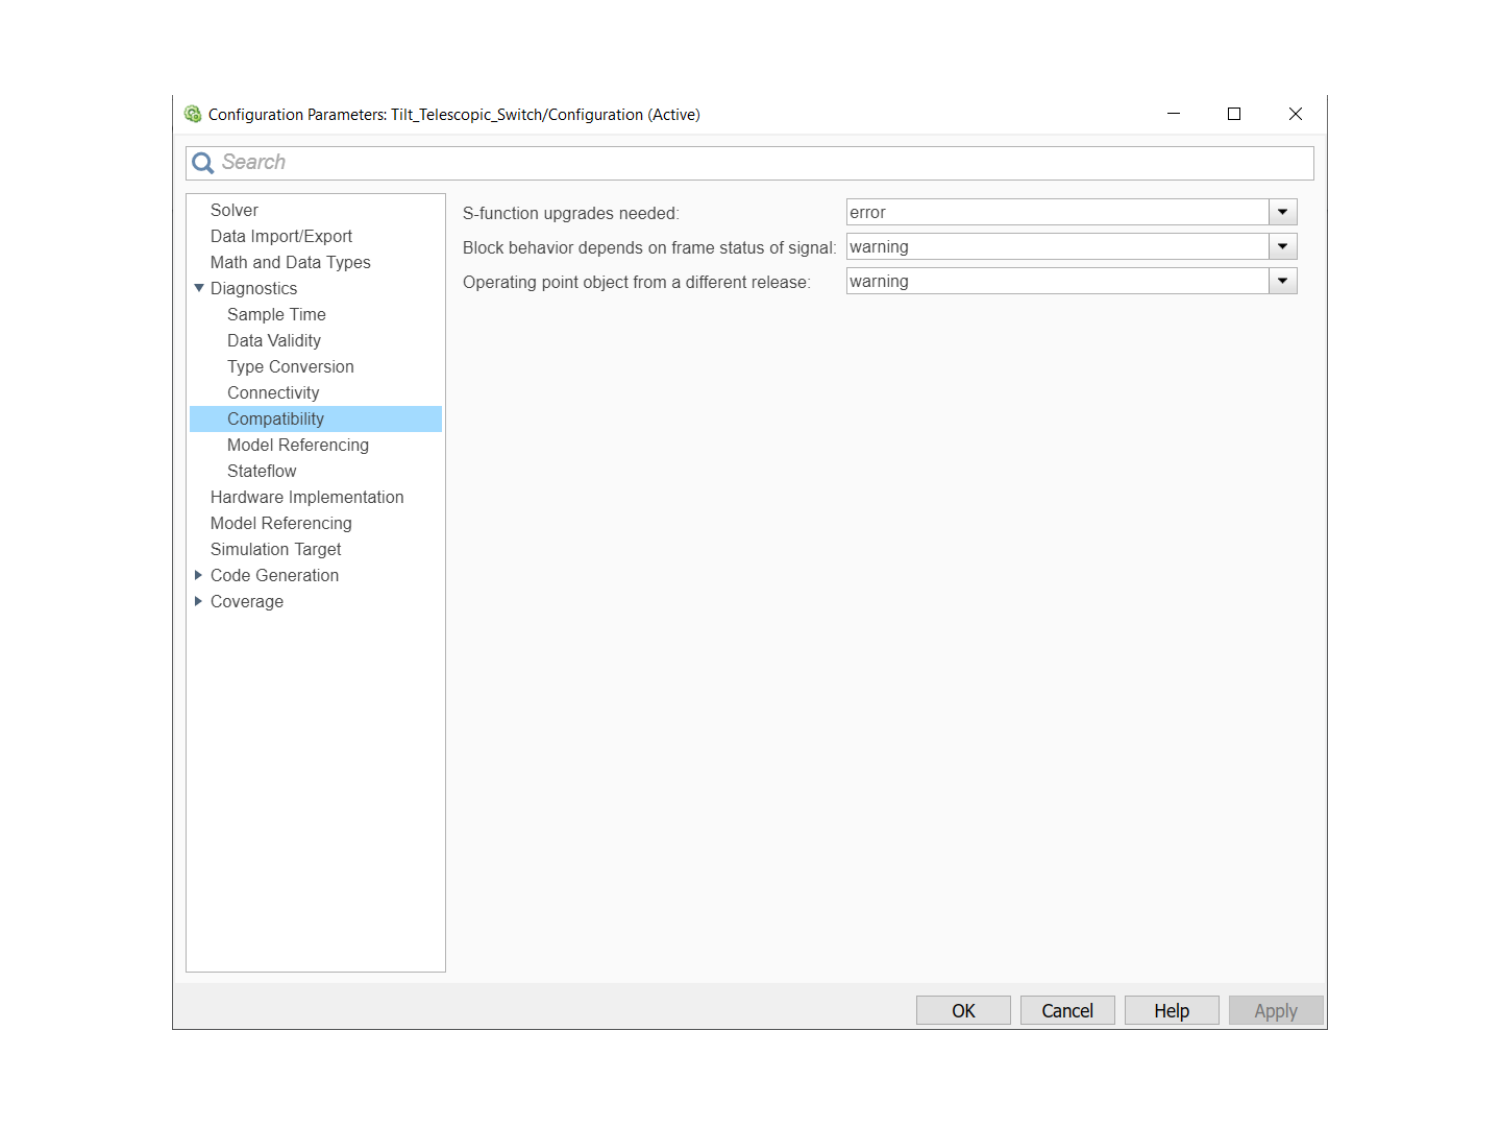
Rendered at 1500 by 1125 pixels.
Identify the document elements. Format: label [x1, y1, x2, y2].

picture [172, 95, 1328, 1030]
